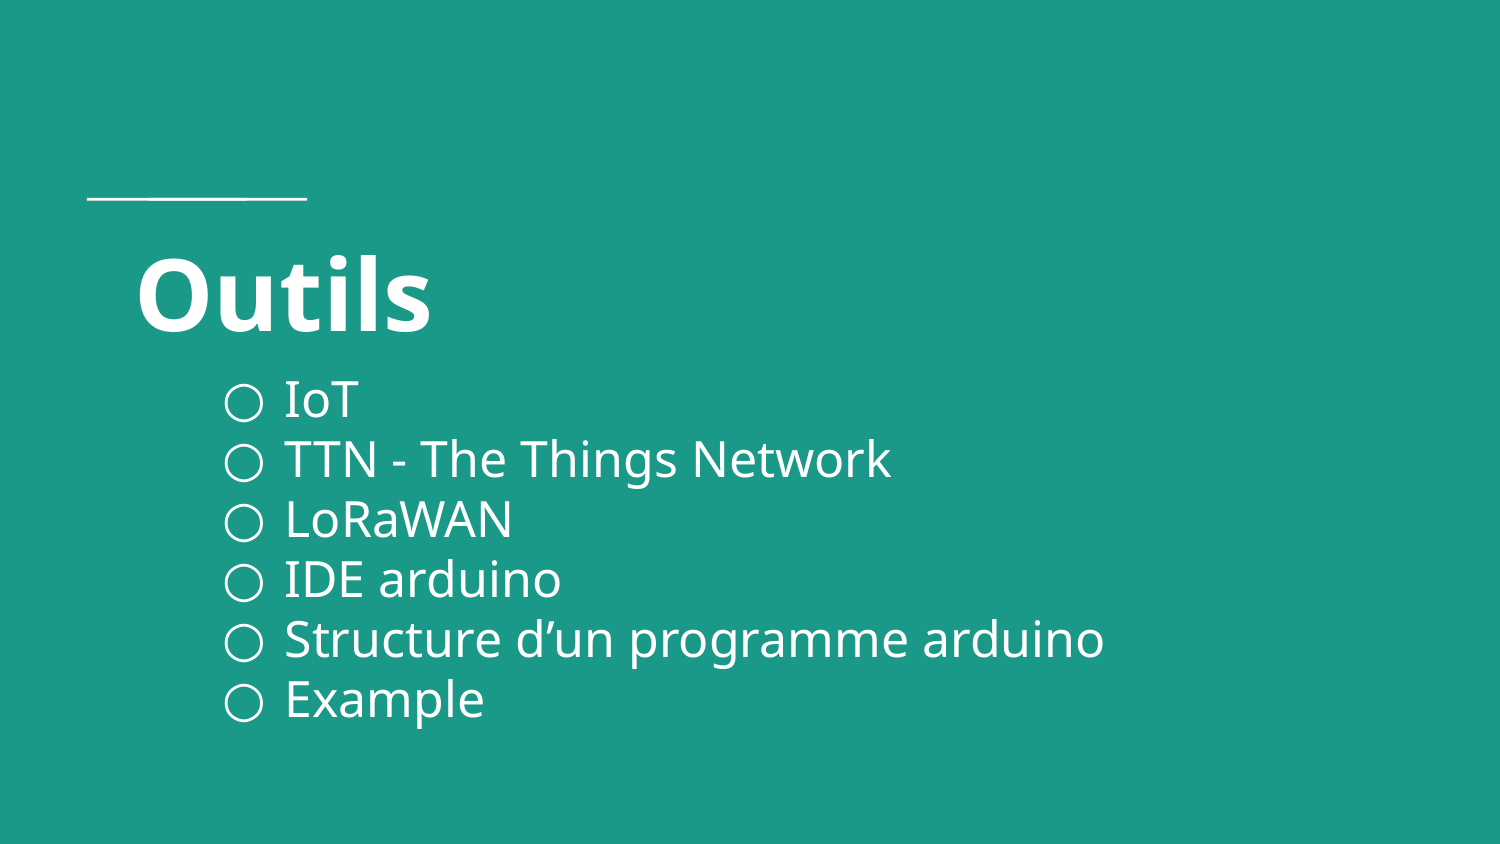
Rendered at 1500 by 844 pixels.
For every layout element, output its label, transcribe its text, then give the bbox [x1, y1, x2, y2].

title Outils [119, 216, 1381, 466]
text_box IoT TTN - The Things Network LoRaWAN IDE arduino Structure d’un programme arduino Example [119, 352, 1360, 717]
